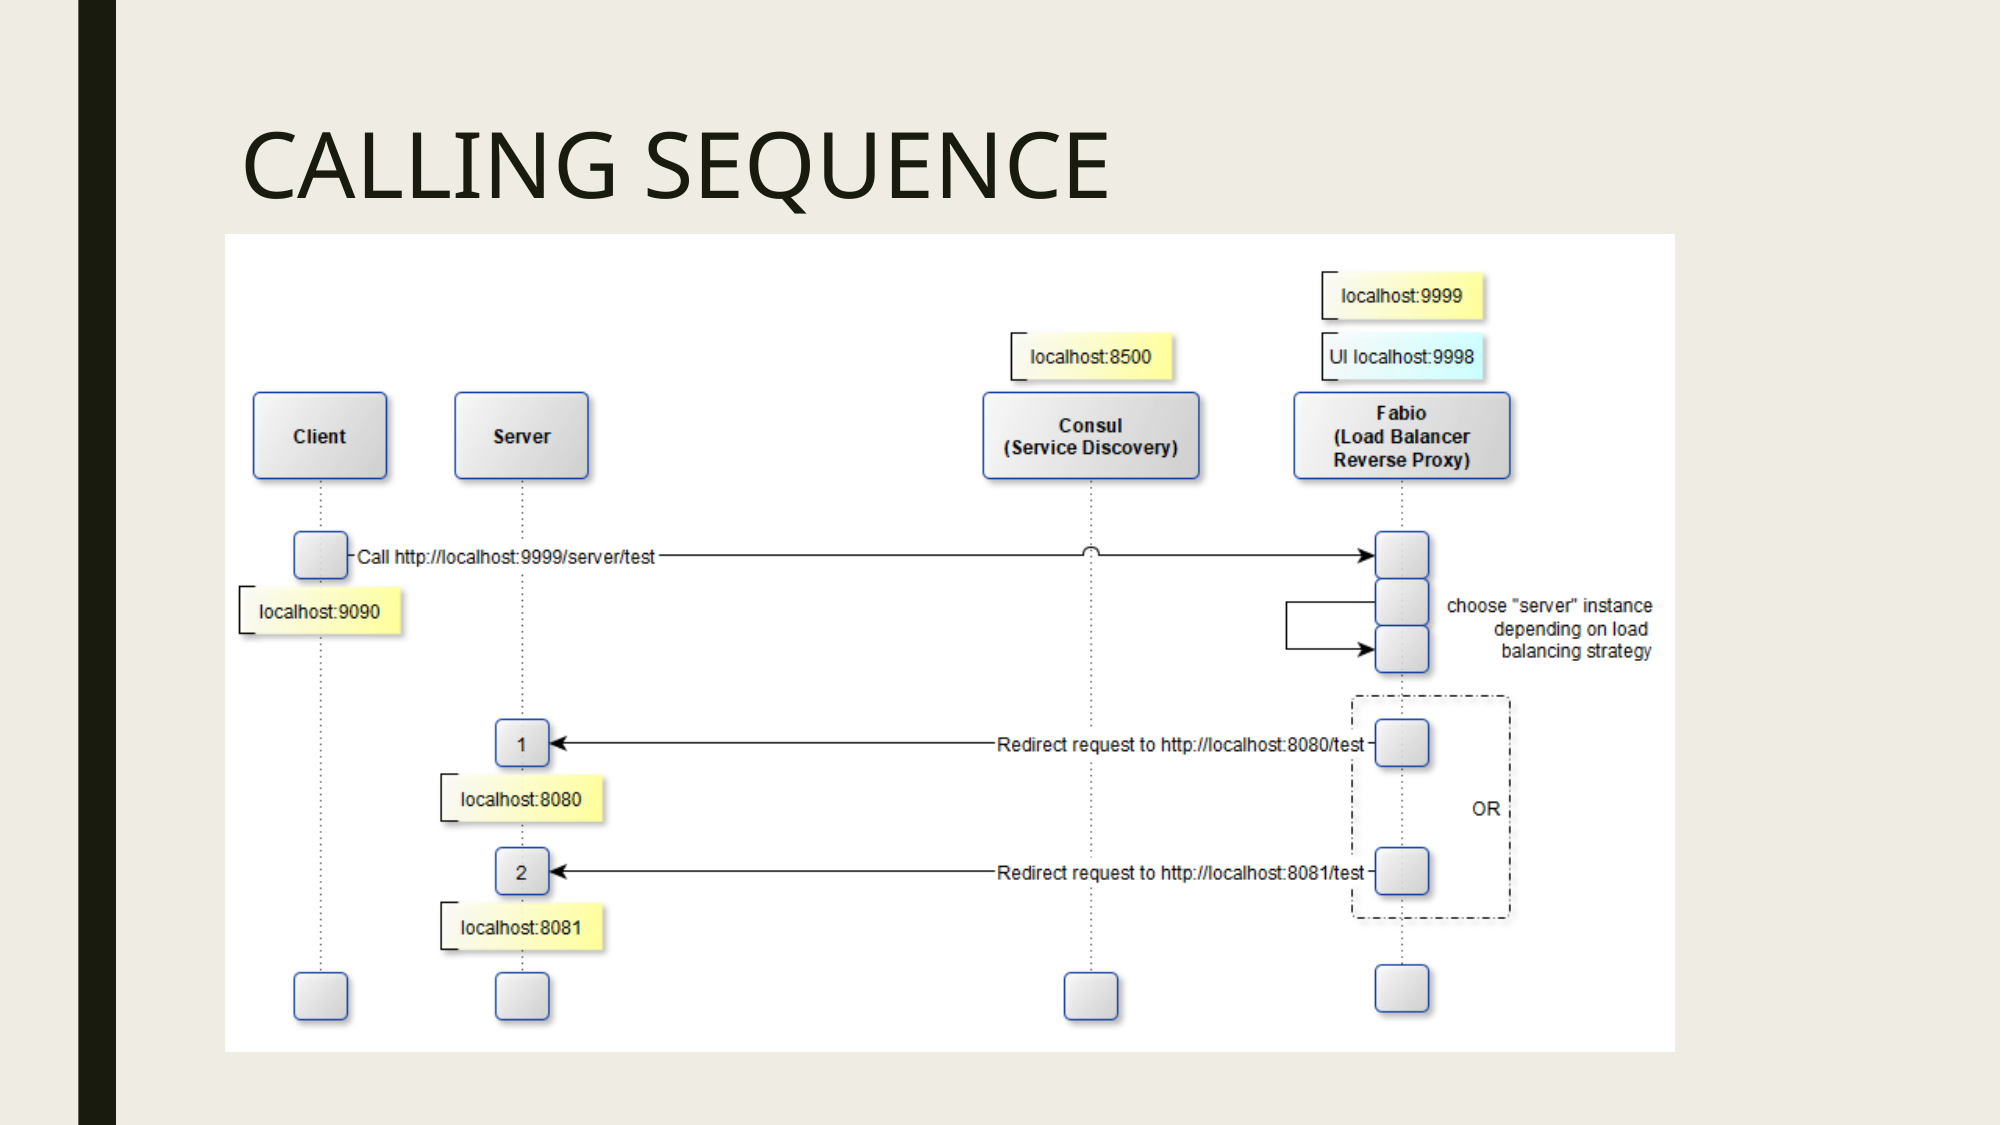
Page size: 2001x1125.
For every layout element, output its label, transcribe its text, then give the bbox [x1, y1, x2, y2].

title CALLING SEQUENCE [225, 112, 1800, 357]
picture [224, 234, 1675, 1052]
